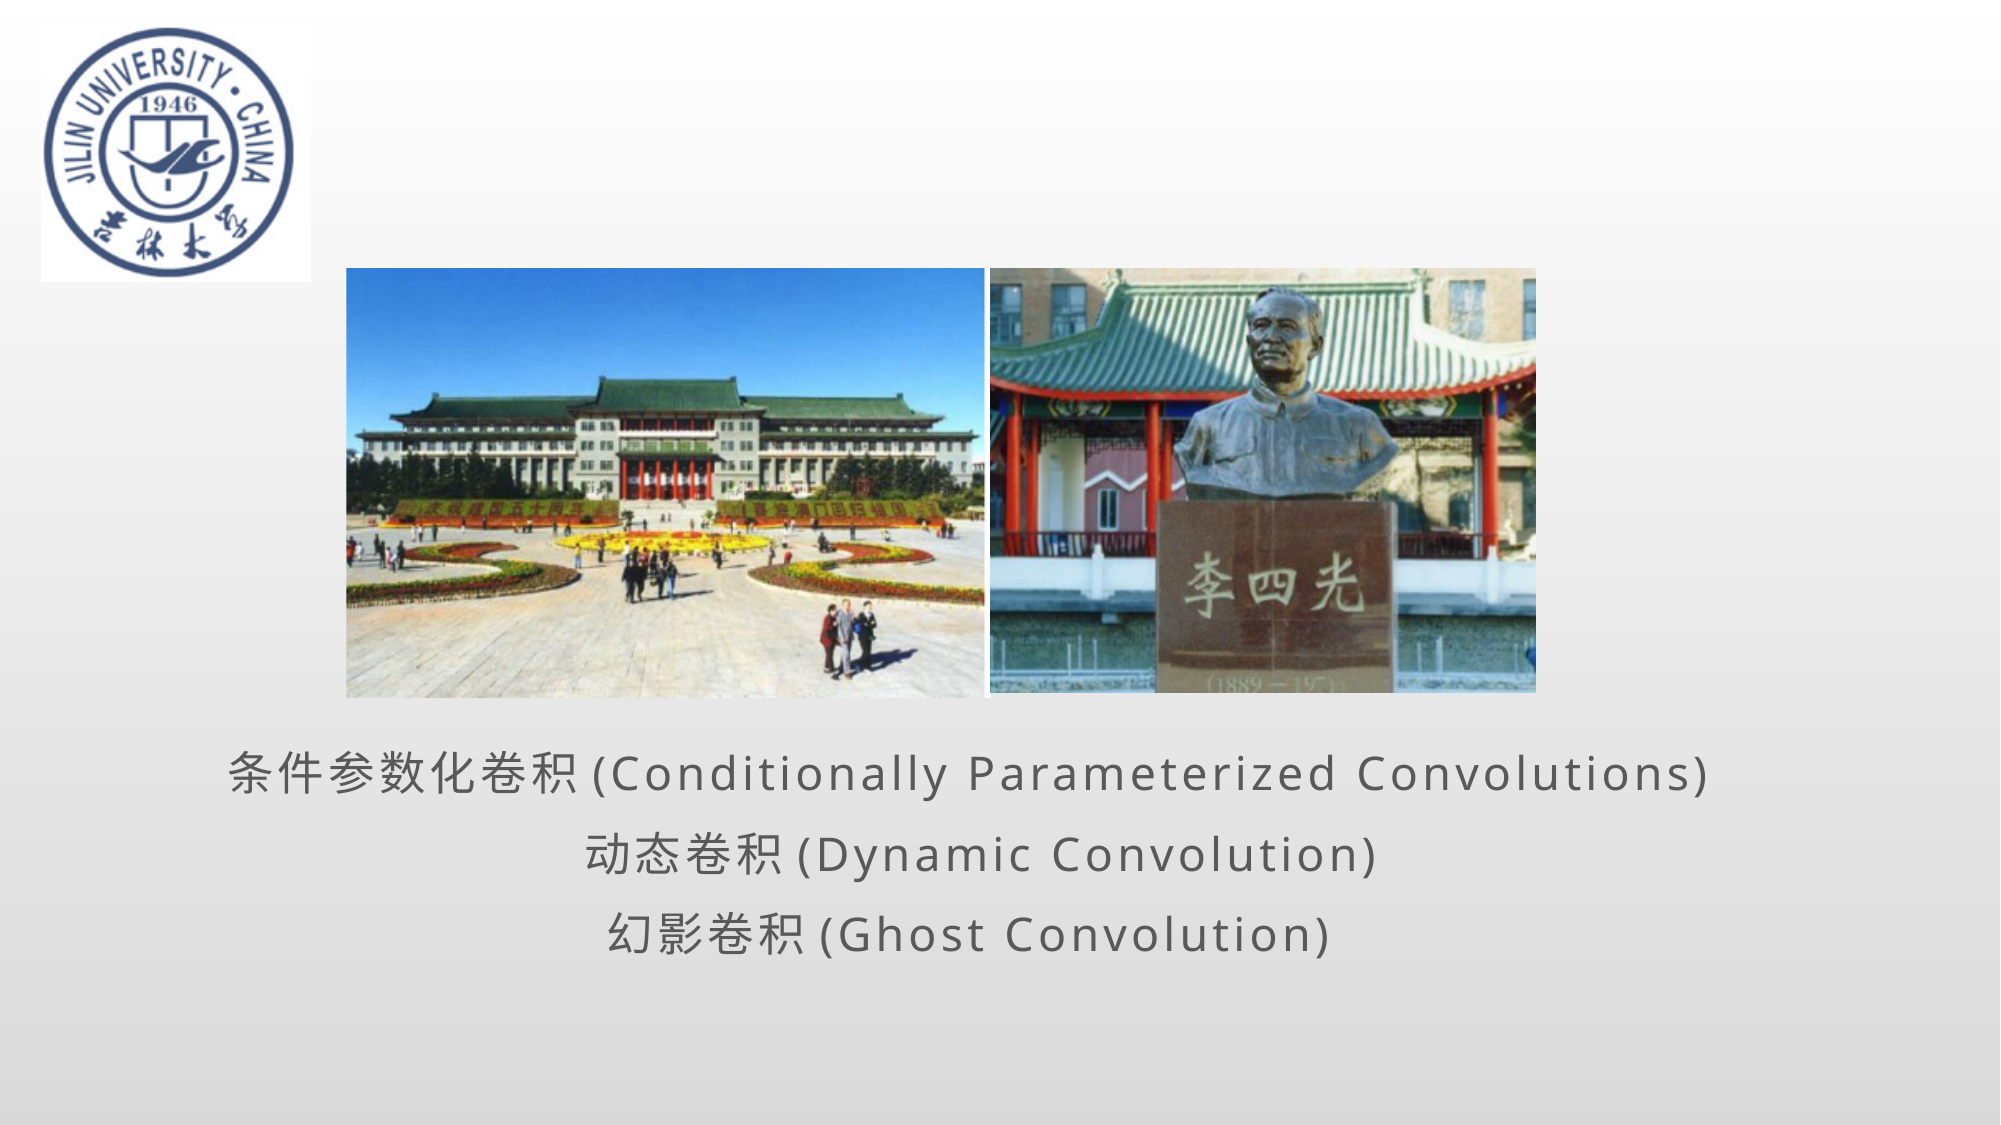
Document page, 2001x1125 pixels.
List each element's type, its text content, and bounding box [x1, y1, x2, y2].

picture [41, 25, 311, 282]
subtitle 条件参数化卷积(Conditionally Parameterized Convolutions) 动态卷积(Dynamic Convolution) 幻影卷积(Ghost Convolution) [164, 730, 1772, 973]
picture [346, 268, 1536, 698]
